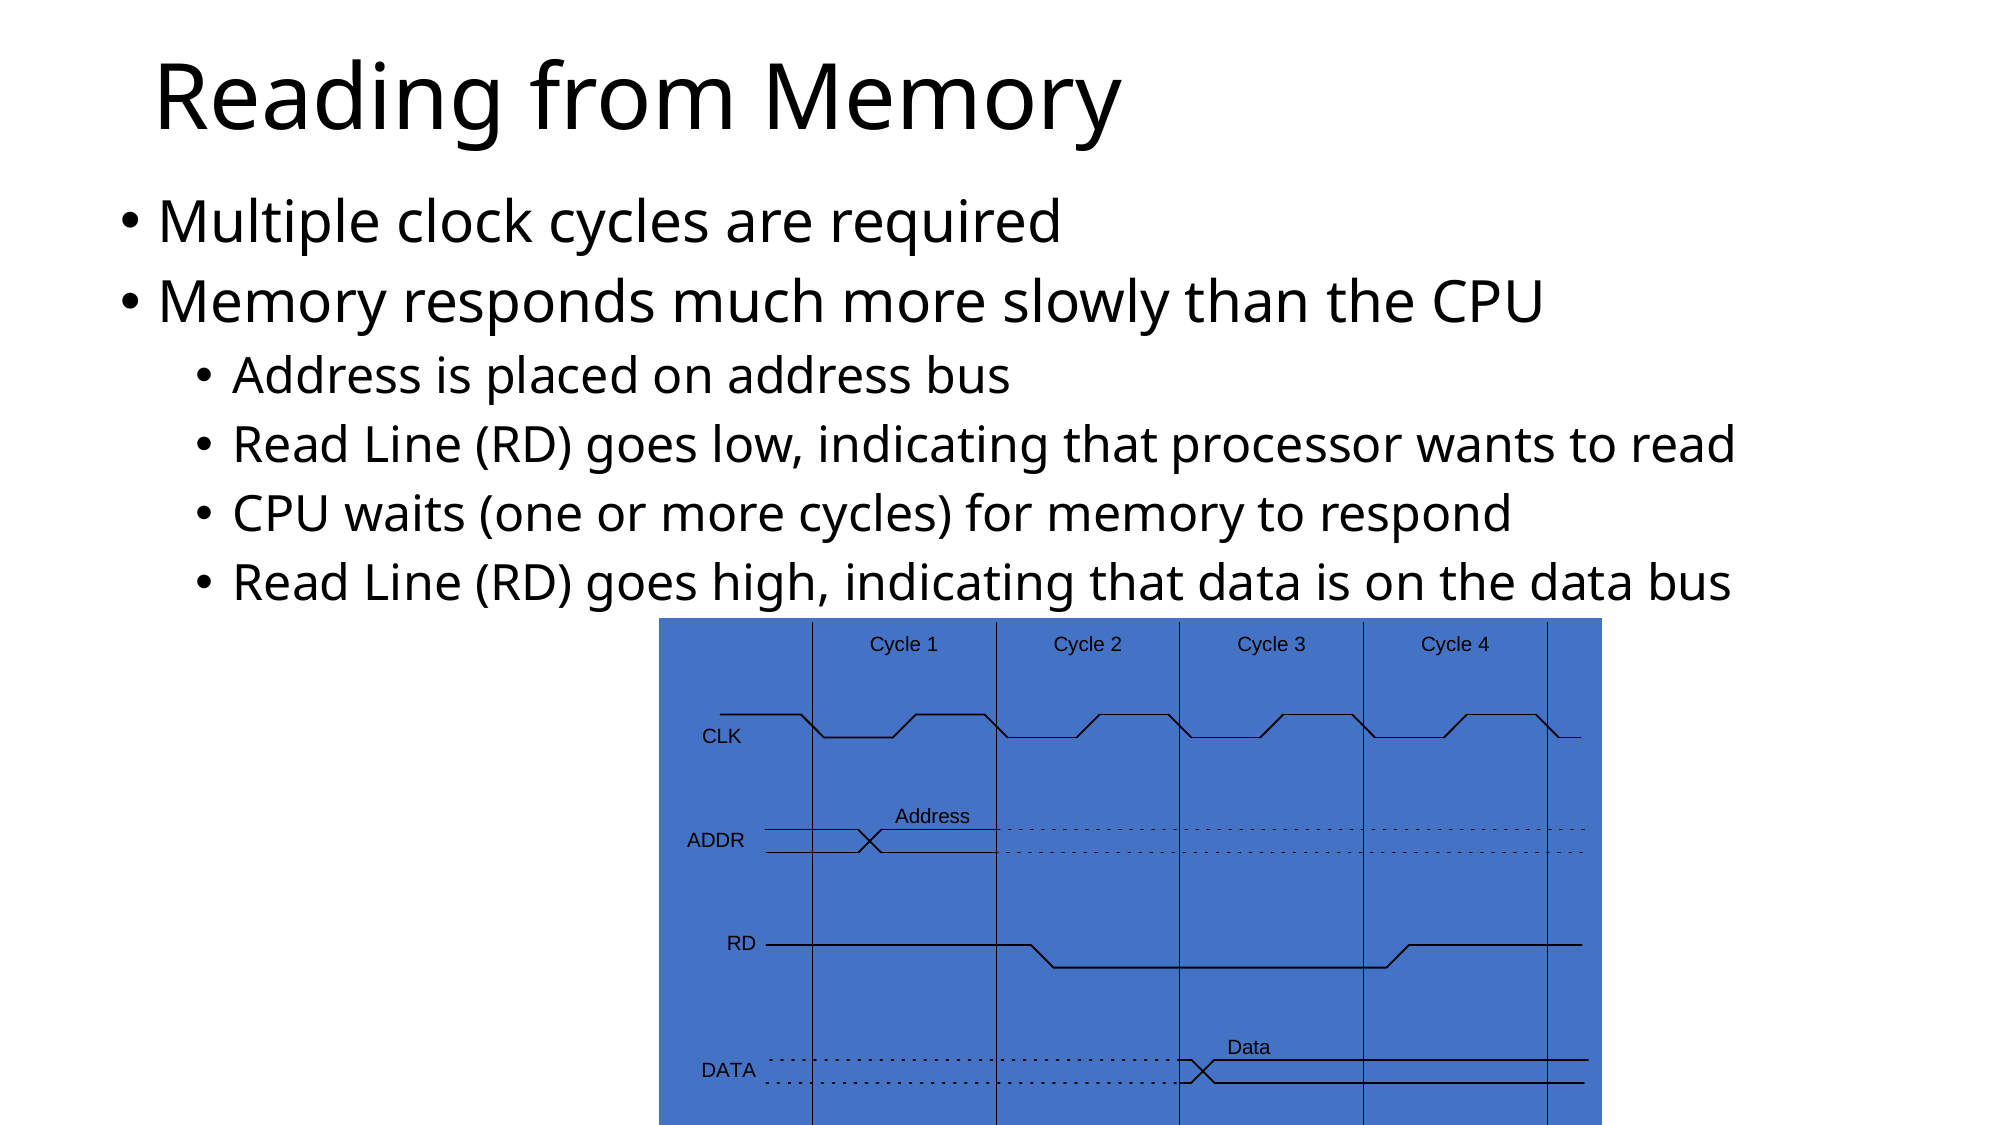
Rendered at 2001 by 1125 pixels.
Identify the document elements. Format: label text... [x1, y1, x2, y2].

title Reading from Memory [137, 0, 1863, 209]
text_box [658, 617, 1603, 1125]
list Multiple clock cycles are required Memory responds much more slowly than the CPU Address is placed on address bus Read Line (RD) goes low, indicating that processor wants to read CPU waits (one or more cycles) for memory to respond Read Line (RD) goes high, indicating that data is on the data bus [120, 184, 1803, 764]
